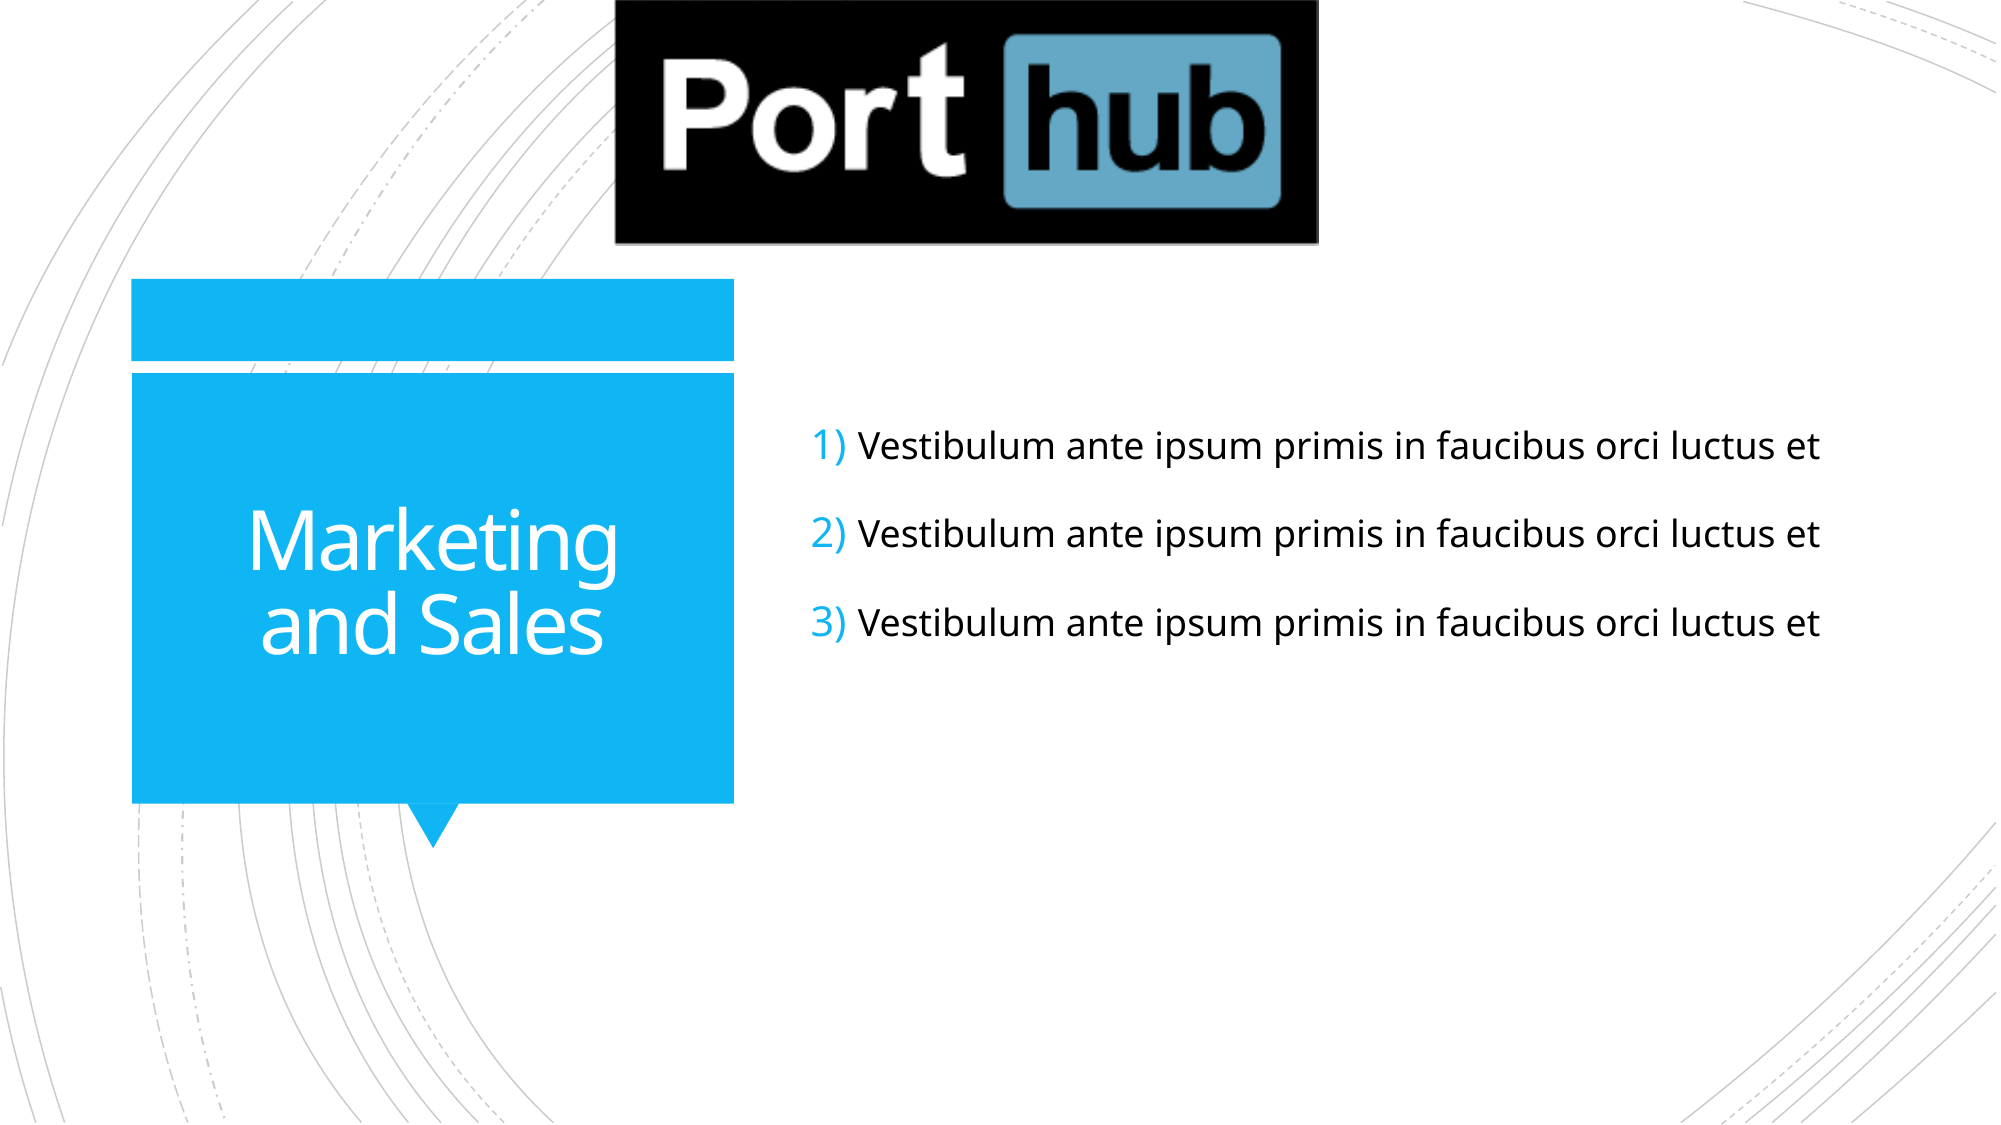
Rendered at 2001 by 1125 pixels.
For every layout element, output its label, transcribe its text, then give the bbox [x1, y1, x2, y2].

title Marketing and Sales [145, 385, 720, 789]
list Vestibulum ante ipsum primis in faucibus orci luctus et Vestibulum ante ipsum primis in faucibus orci luctus et Vestibulum ante ipsum primis in faucibus orci luctus et [795, 310, 1919, 732]
picture [614, 0, 1320, 247]
